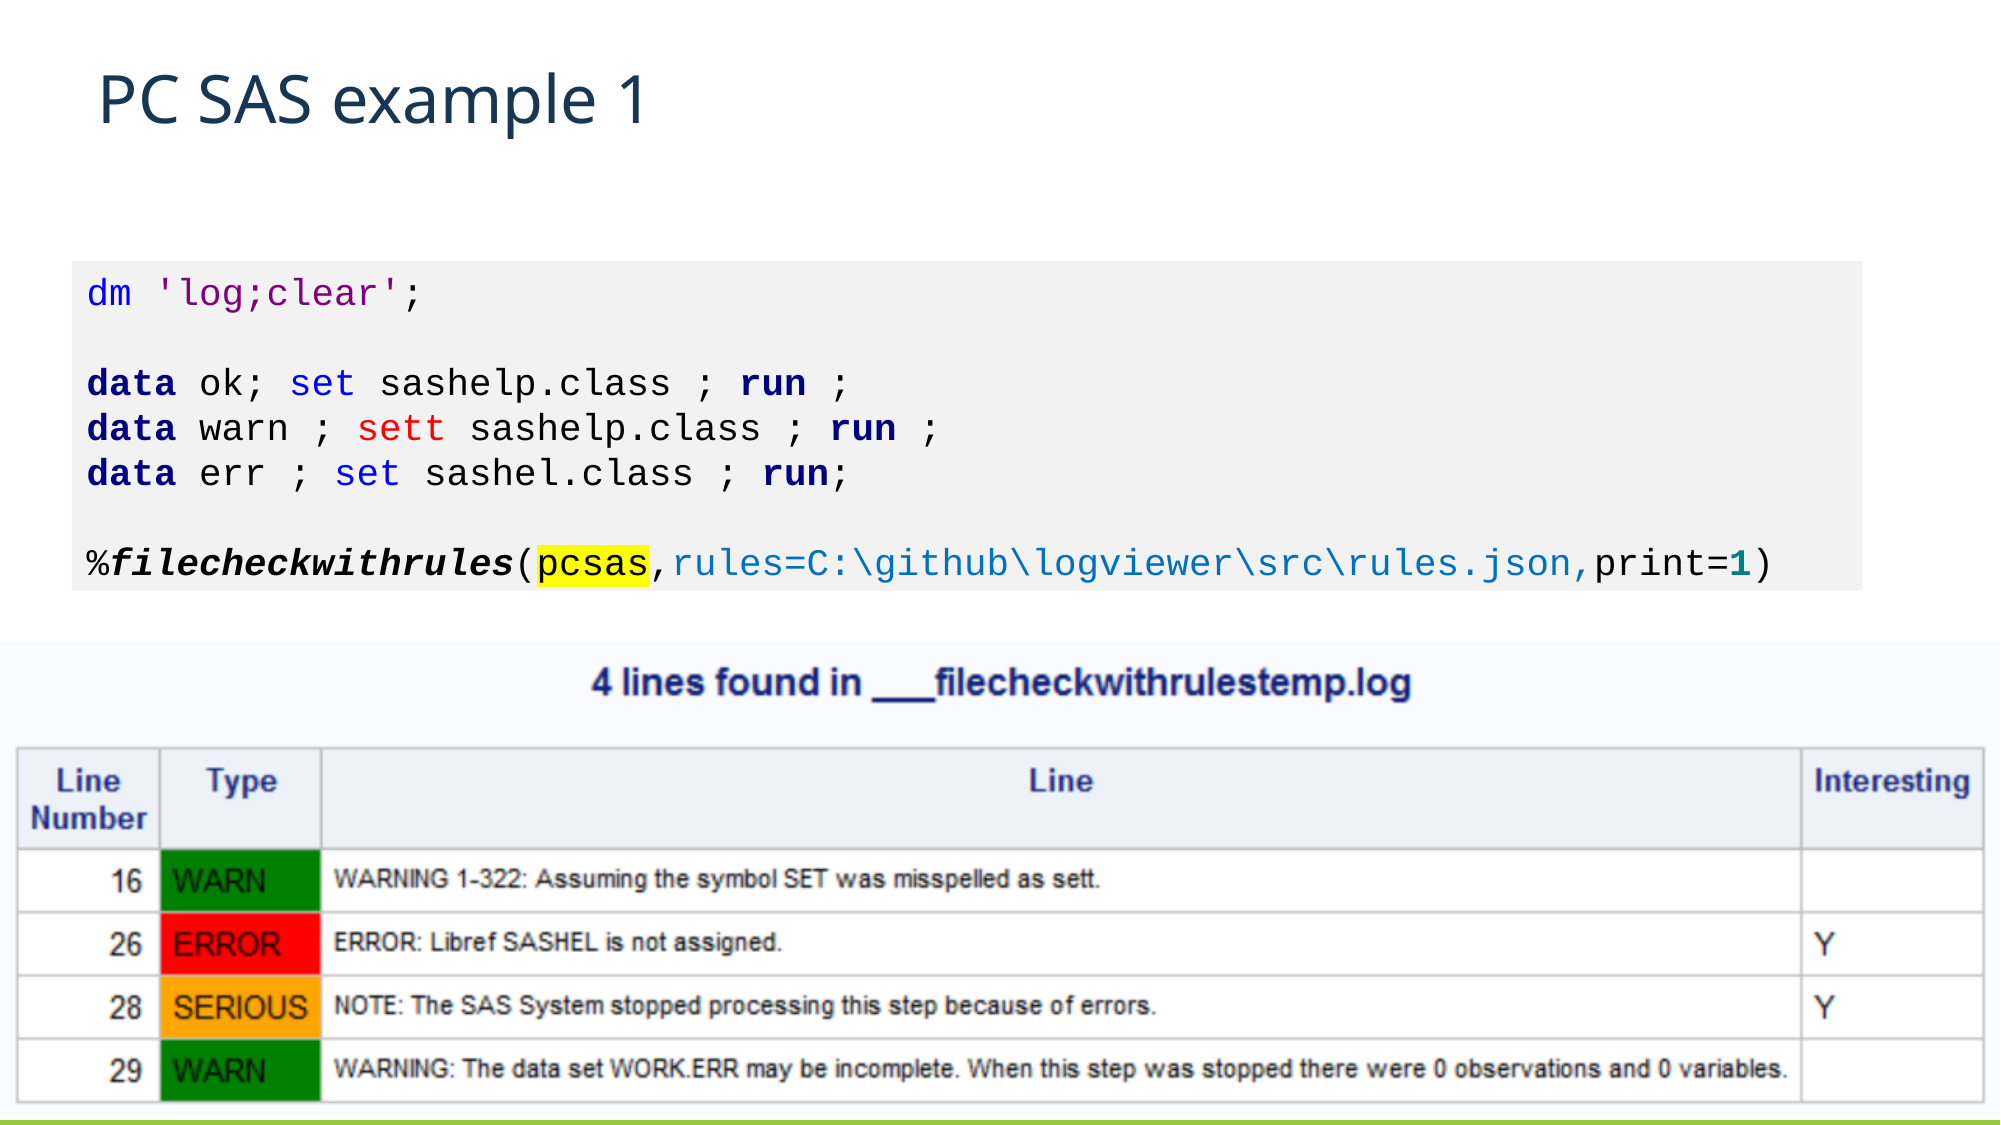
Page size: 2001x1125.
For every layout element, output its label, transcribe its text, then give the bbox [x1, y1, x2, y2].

title PC SAS example 1 [97, 51, 1904, 153]
picture [0, 641, 2000, 1116]
text_box dm 'log;clear'; data ok; set sashelp.class ; run ; data warn ; sett sashelp.class ; run ; data err ; set sashel.class ; run; %filecheckwithrules(pcsas,rules=C:\github\logviewer\src\rules.json,print=1) [71, 261, 1863, 591]
